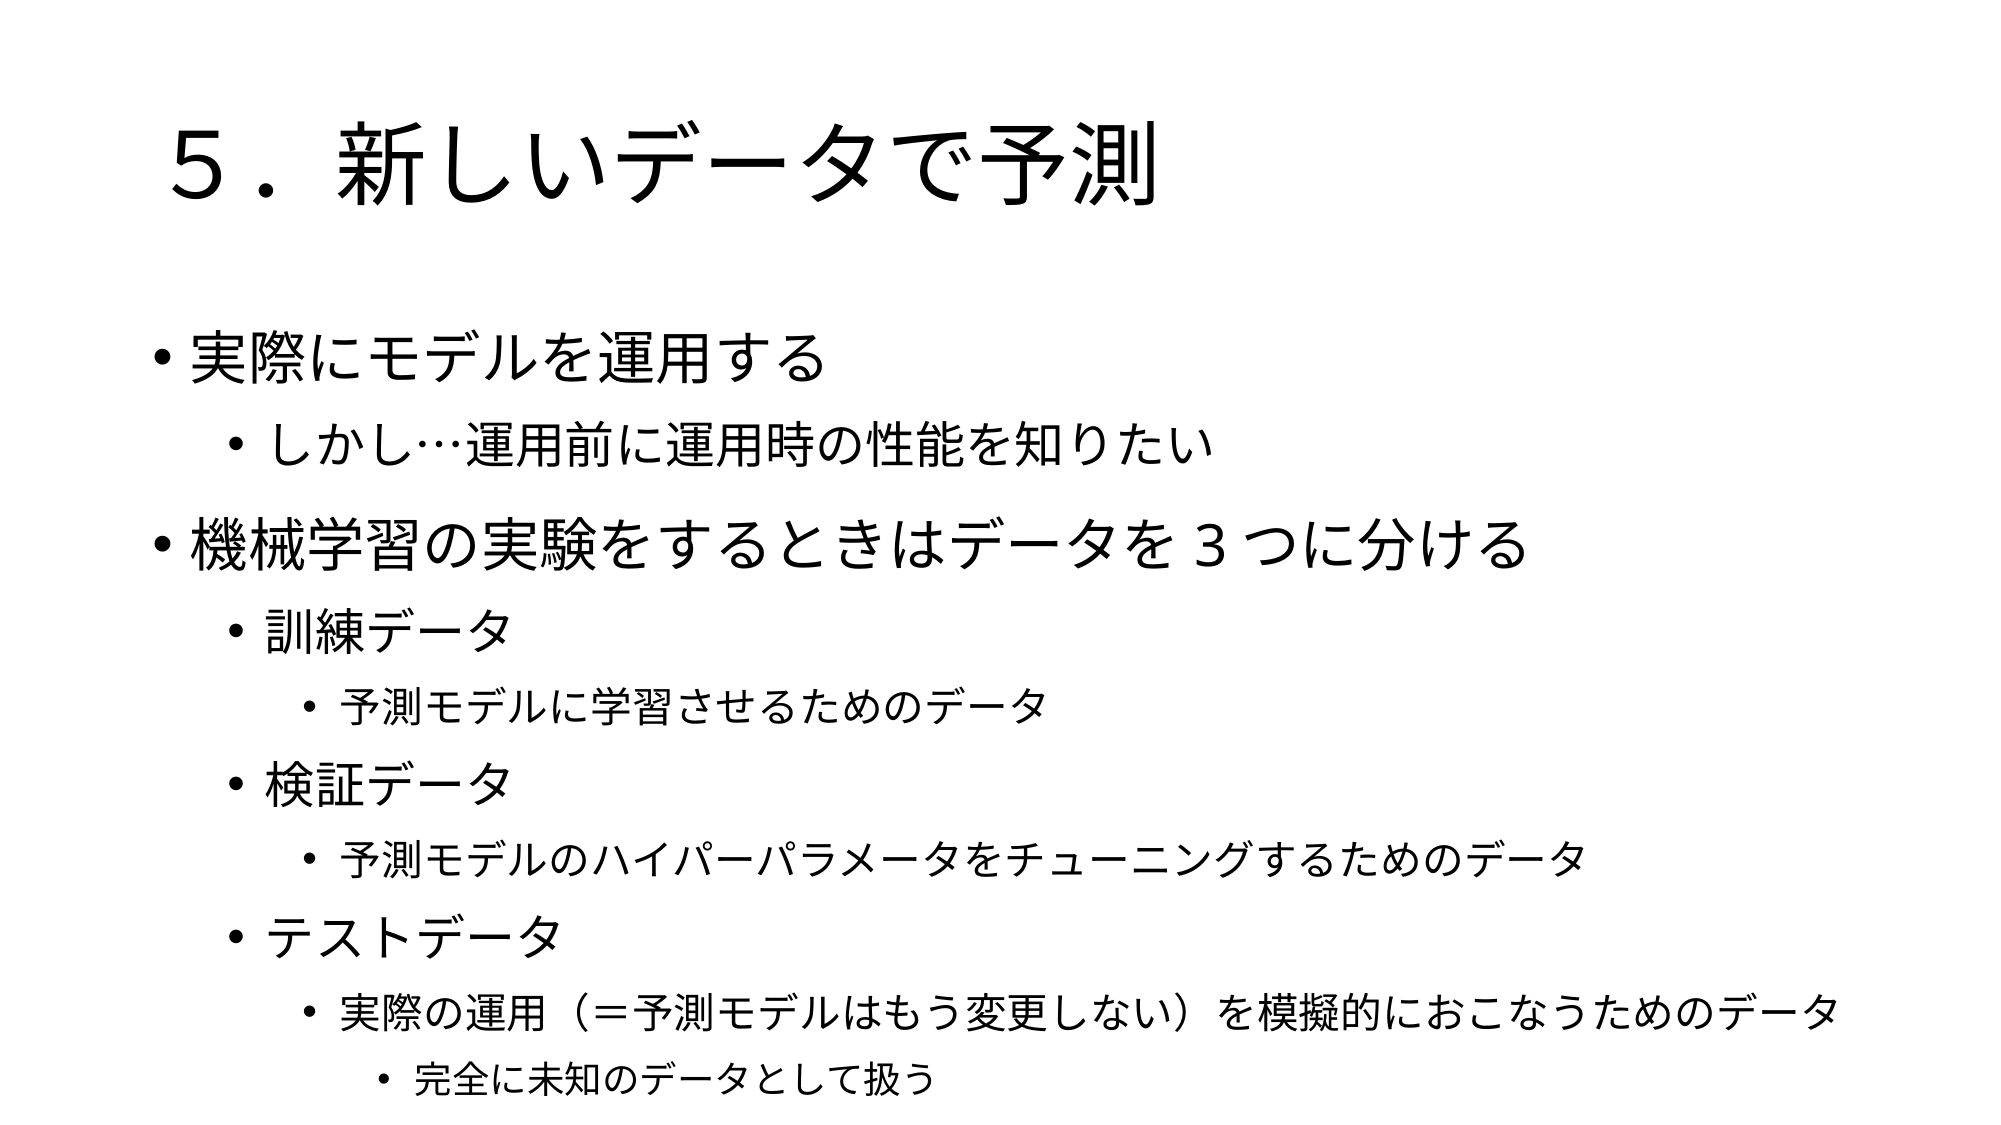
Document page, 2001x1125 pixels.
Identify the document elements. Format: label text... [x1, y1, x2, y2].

list 実際にモデルを運用する しかし…運用前に運用時の性能を知りたい 機械学習の実験をするときはデータを3つに分ける 訓練データ 予測モデルに学習させるためのデータ 検証データ 予測モデルのハイパーパラメータをチューニングするためのデータ テストデータ 実際の運用（＝予測モデルはもう変更しない）を模擬的におこなうためのデータ 完全に未知のデータとして扱う [137, 299, 1922, 1125]
title ５．新しいデータで予測 [137, 59, 1863, 278]
